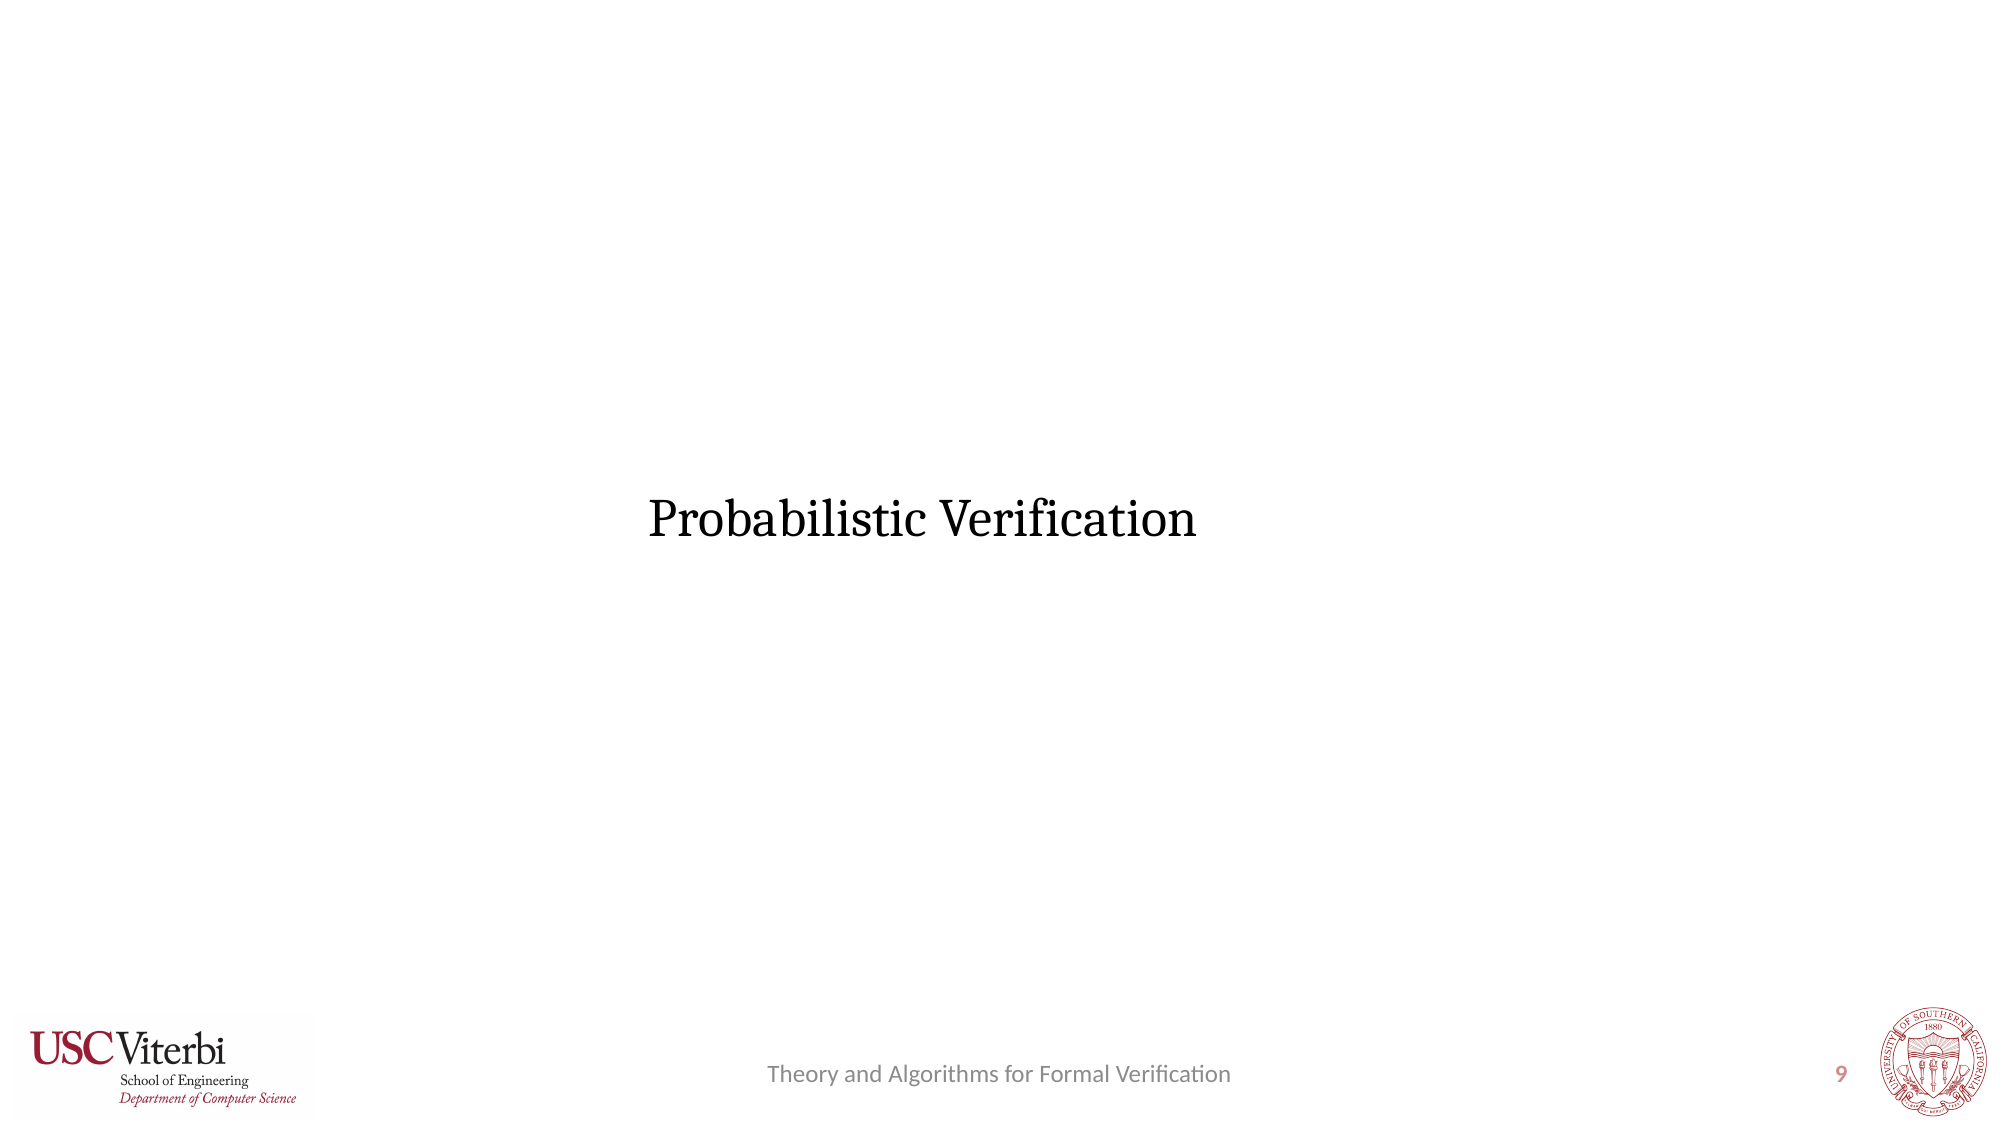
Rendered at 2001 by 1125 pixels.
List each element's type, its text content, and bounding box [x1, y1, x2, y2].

picture [12, 1014, 316, 1119]
list Probabilistic Verification [633, 481, 1367, 579]
footer Theory and Algorithms for Formal Verification [662, 1042, 1338, 1103]
picture [1879, 1002, 1988, 1119]
slide_number 9 [1684, 1042, 1863, 1103]
